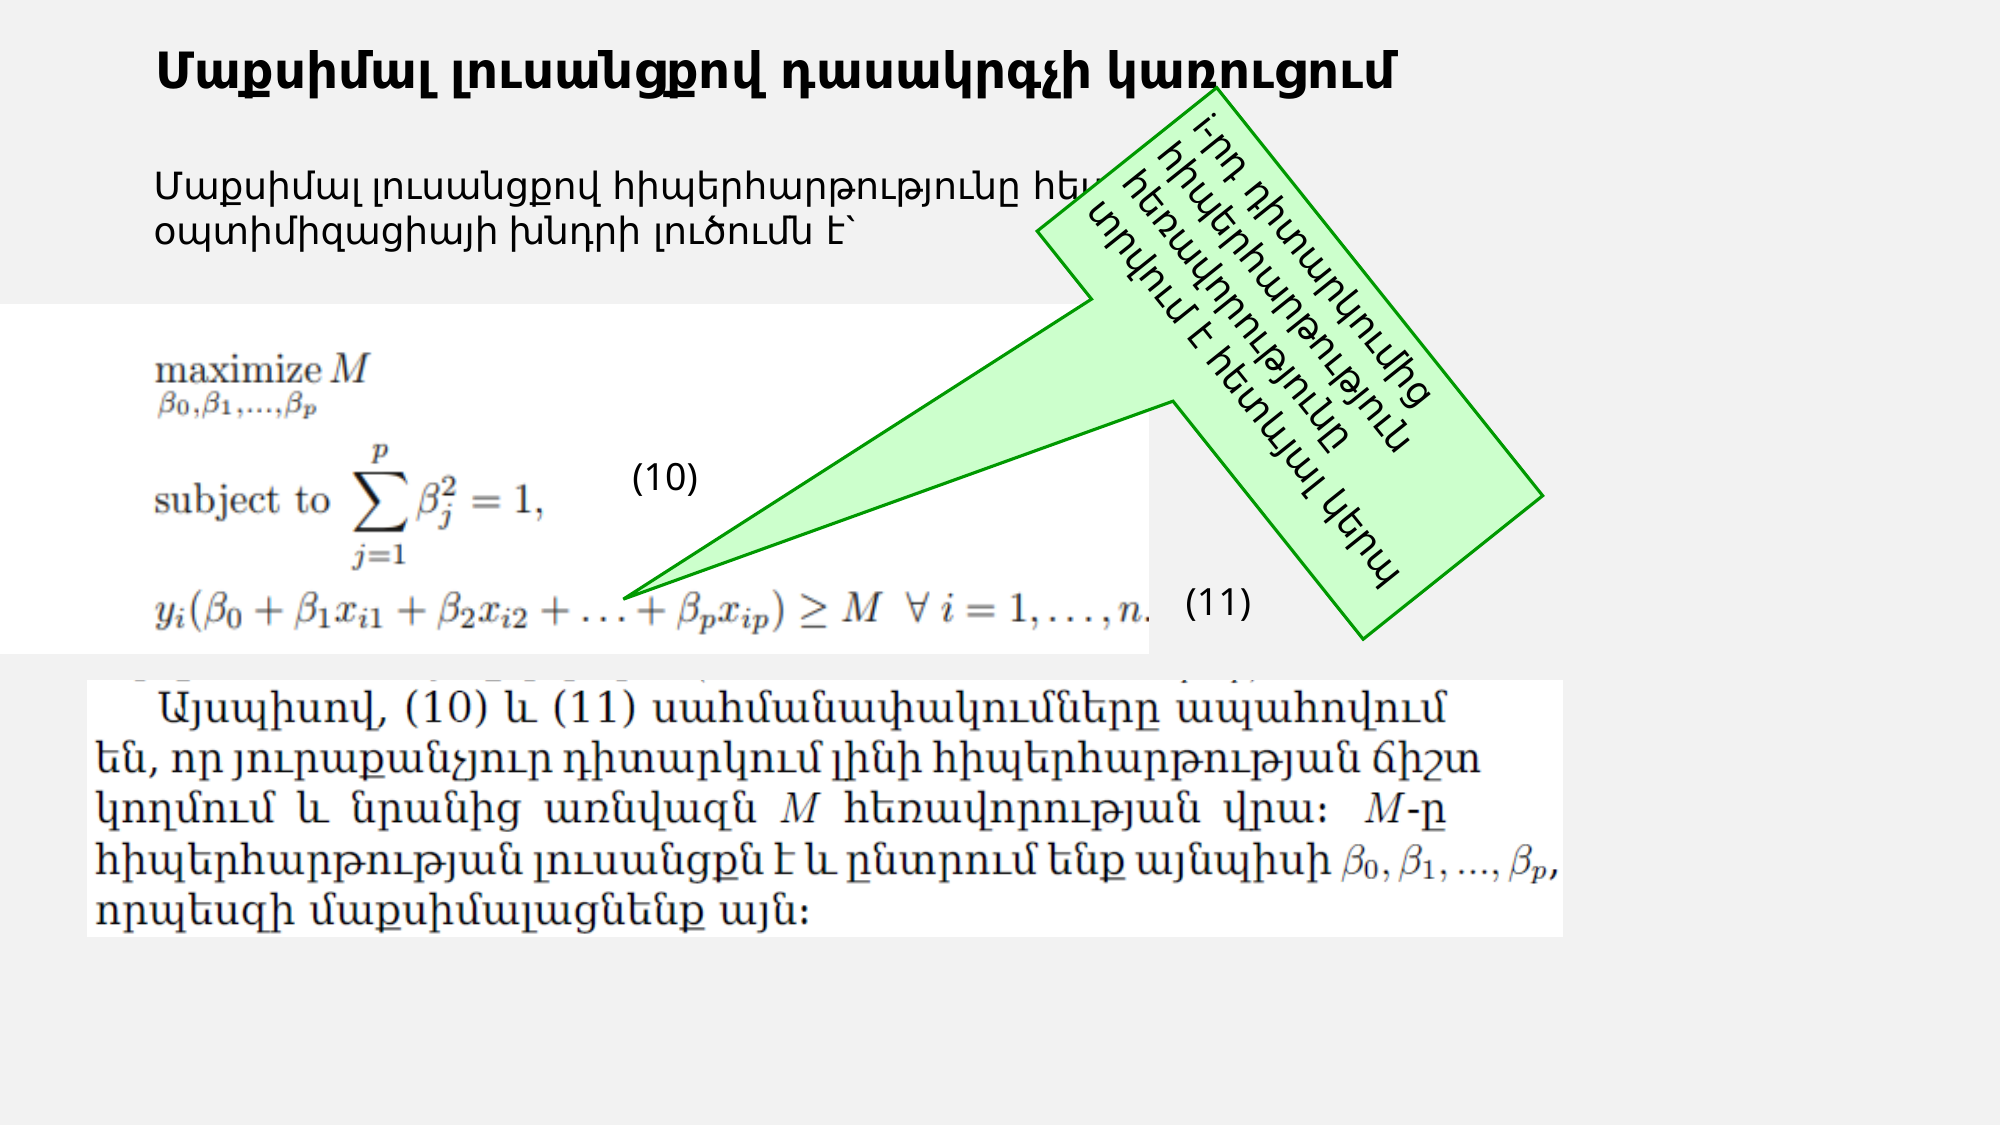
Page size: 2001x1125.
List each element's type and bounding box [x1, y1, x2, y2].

picture [0, 0, 1748, 1125]
